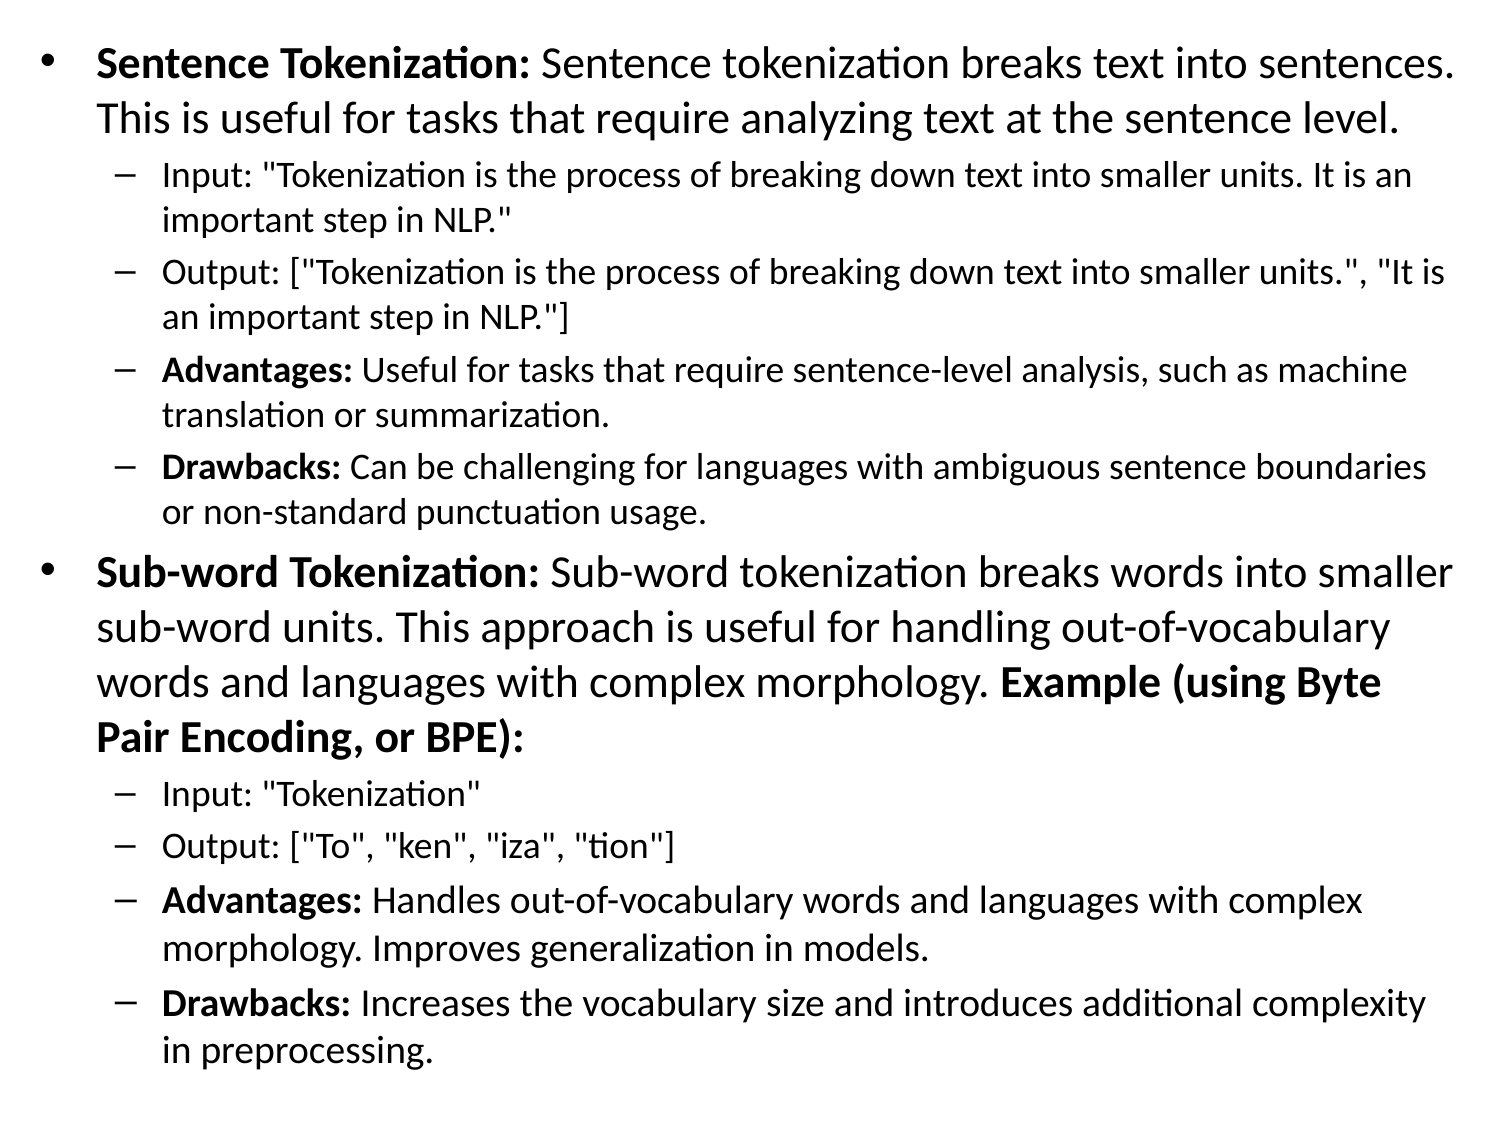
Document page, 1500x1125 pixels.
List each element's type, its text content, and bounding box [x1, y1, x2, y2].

list Sentence Tokenization: Sentence tokenization breaks text into sentences. This is useful for tasks that require analyzing text at the sentence level. Input: "Tokenization is the process of breaking down text into smaller units. It is an important step in NLP." Output: ["Tokenization is the process of breaking down text into smaller units.", "It is an important step in NLP."] Advantages: Useful for tasks that require sentence-level analysis, such as machine translation or summarization. Drawbacks: Can be challenging for languages with ambiguous sentence boundaries or non-standard punctuation usage. Sub-word Tokenization: Sub-word tokenization breaks words into smaller sub-word units. This approach is useful for handling out-of-vocabulary words and languages with complex morphology. Example (using Byte Pair Encoding, or BPE): Input: "Tokenization" Output: ["To", "ken", "iza", "tion"] Advantages: Handles out-of-vocabulary words and languages with complex morphology. Improves generalization in models. Drawbacks: Increases the vocabulary size and introduces additional complexity in preprocessing. [24, 24, 1475, 1088]
